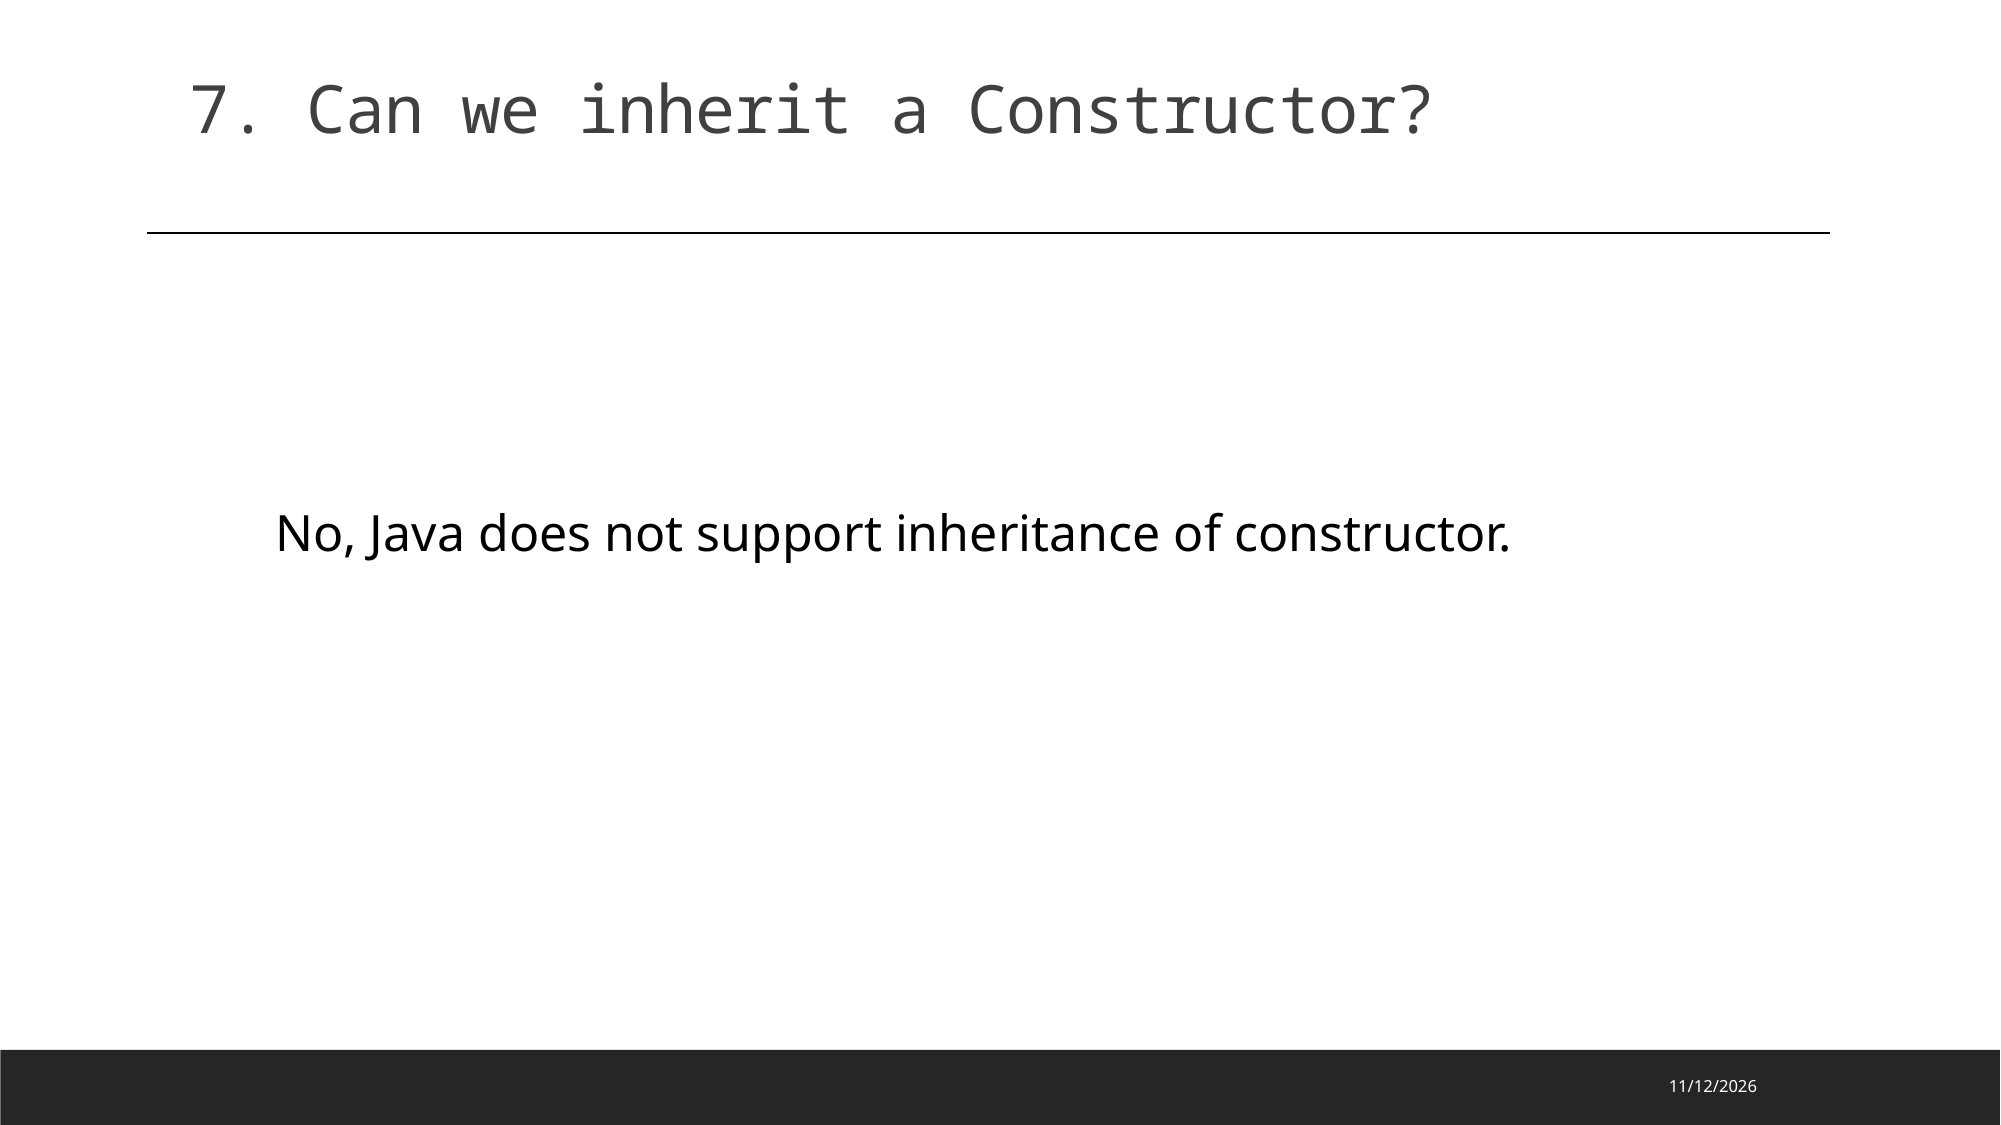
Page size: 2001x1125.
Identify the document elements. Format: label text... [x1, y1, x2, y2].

text_box No, Java does not support inheritance of constructor. [260, 494, 1802, 569]
text_box 7. Can we inherit a Constructor? [174, 68, 1888, 200]
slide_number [1348, 1057, 1773, 1118]
